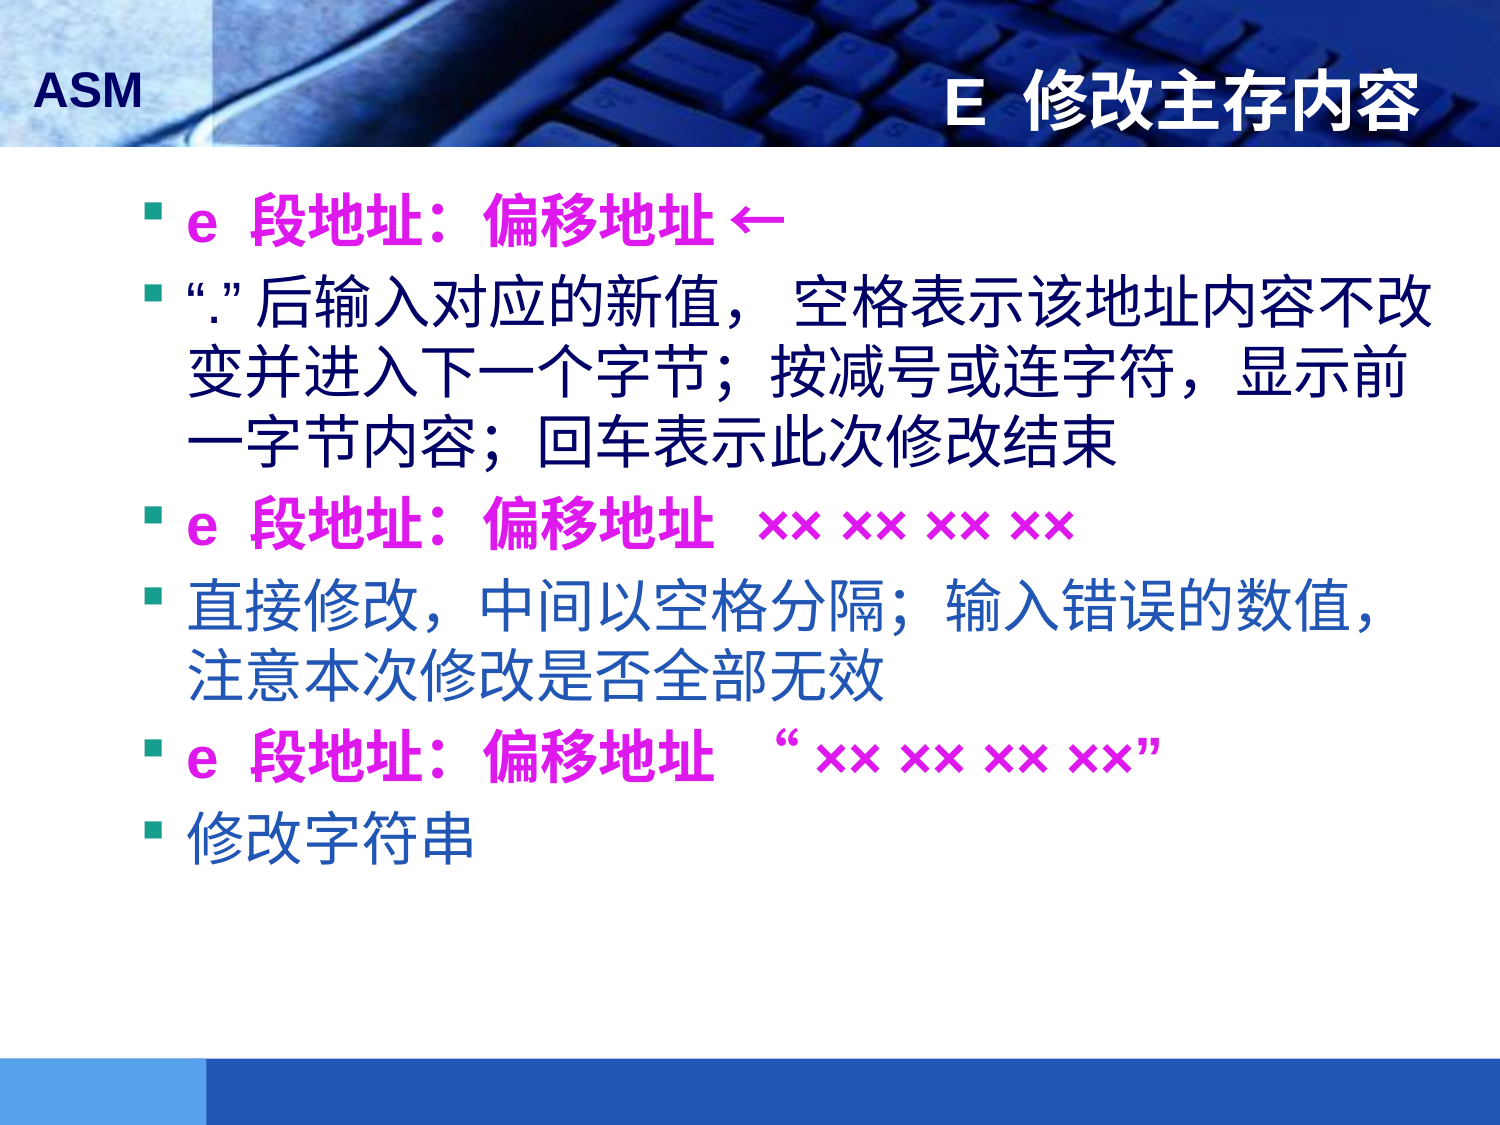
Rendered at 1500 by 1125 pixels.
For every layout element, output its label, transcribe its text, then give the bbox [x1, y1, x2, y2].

list e 段地址：偏移地址 ← “.”后输入对应的新值， 空格表示该地址内容不改变并进入下一个字节；按减号或连字符，显示前一字节内容；回车表示此次修改结束 e 段地址：偏移地址 ×× ×× ×× ×× 直接修改，中间以空格分隔；输入错误的数值，注意本次修改是否全部无效 e 段地址：偏移地址 “×× ×× ×× ××” 修改字符串 [49, 176, 1463, 1038]
picture [0, 0, 1500, 147]
title E 修改主存内容 [224, 52, 1438, 145]
